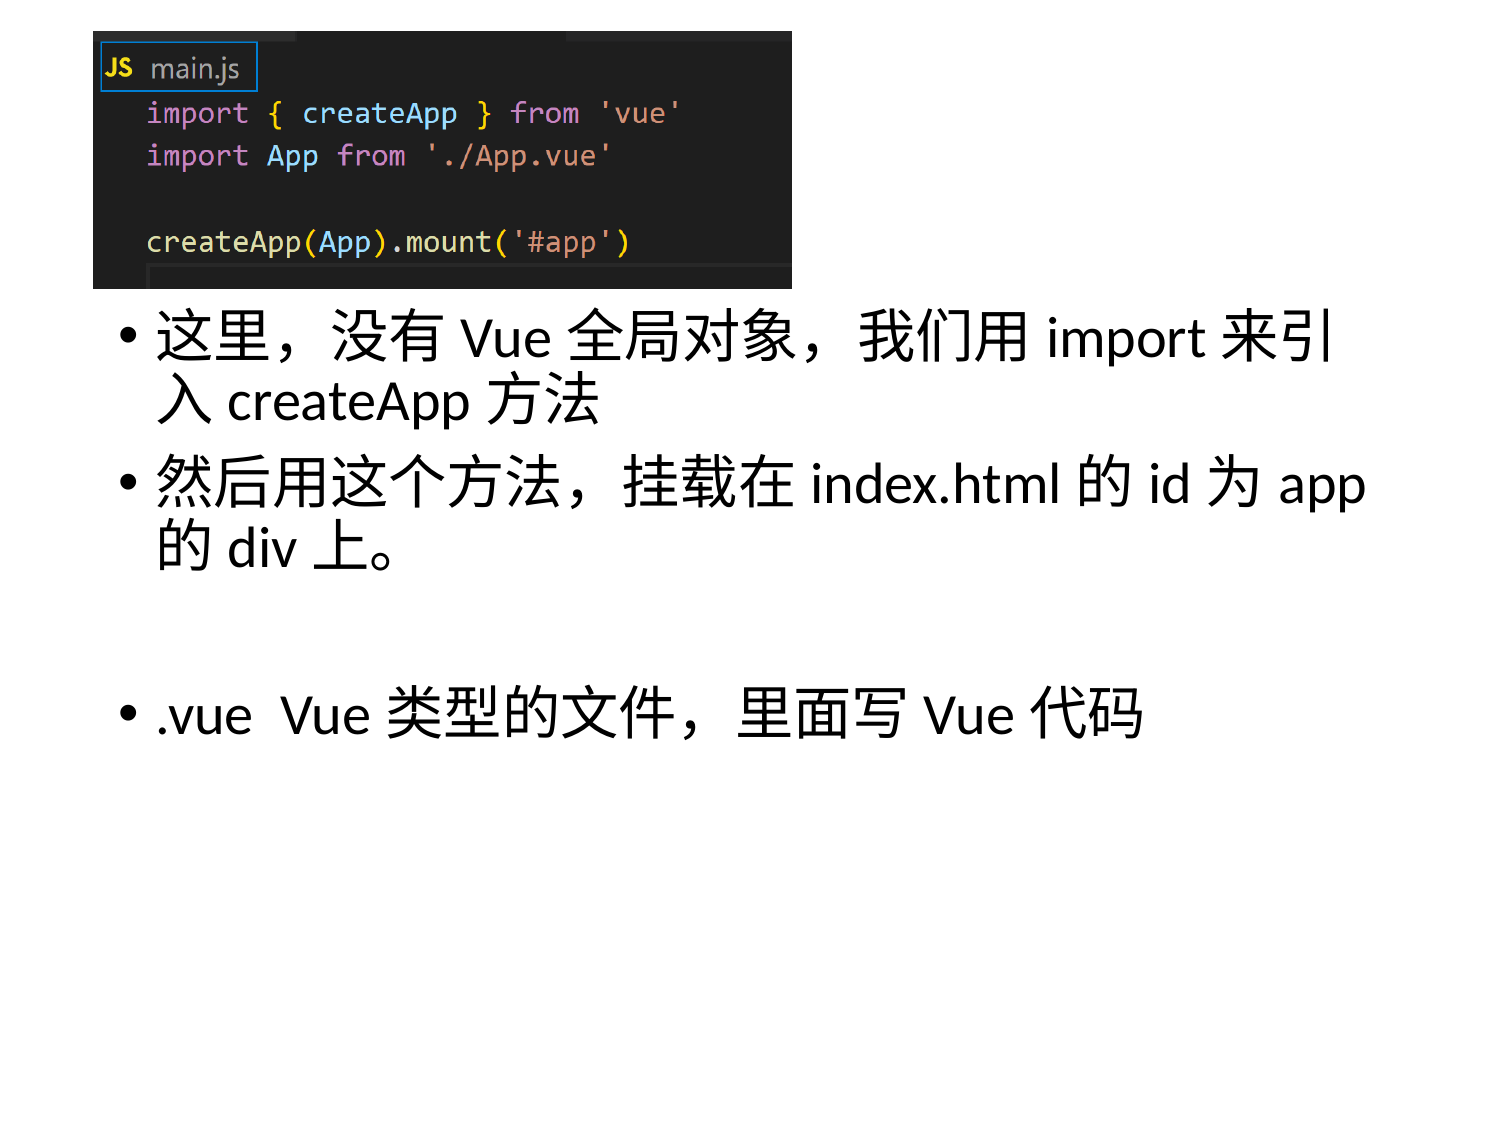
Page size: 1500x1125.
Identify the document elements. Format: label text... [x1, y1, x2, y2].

list 这里，没有Vue全局对象，我们用import来引入createApp方法 然后用这个方法，挂载在index.html的id为app的div上。 .vue Vue类型的文件，里面写Vue代码 [103, 299, 1397, 1014]
picture [93, 31, 792, 289]
